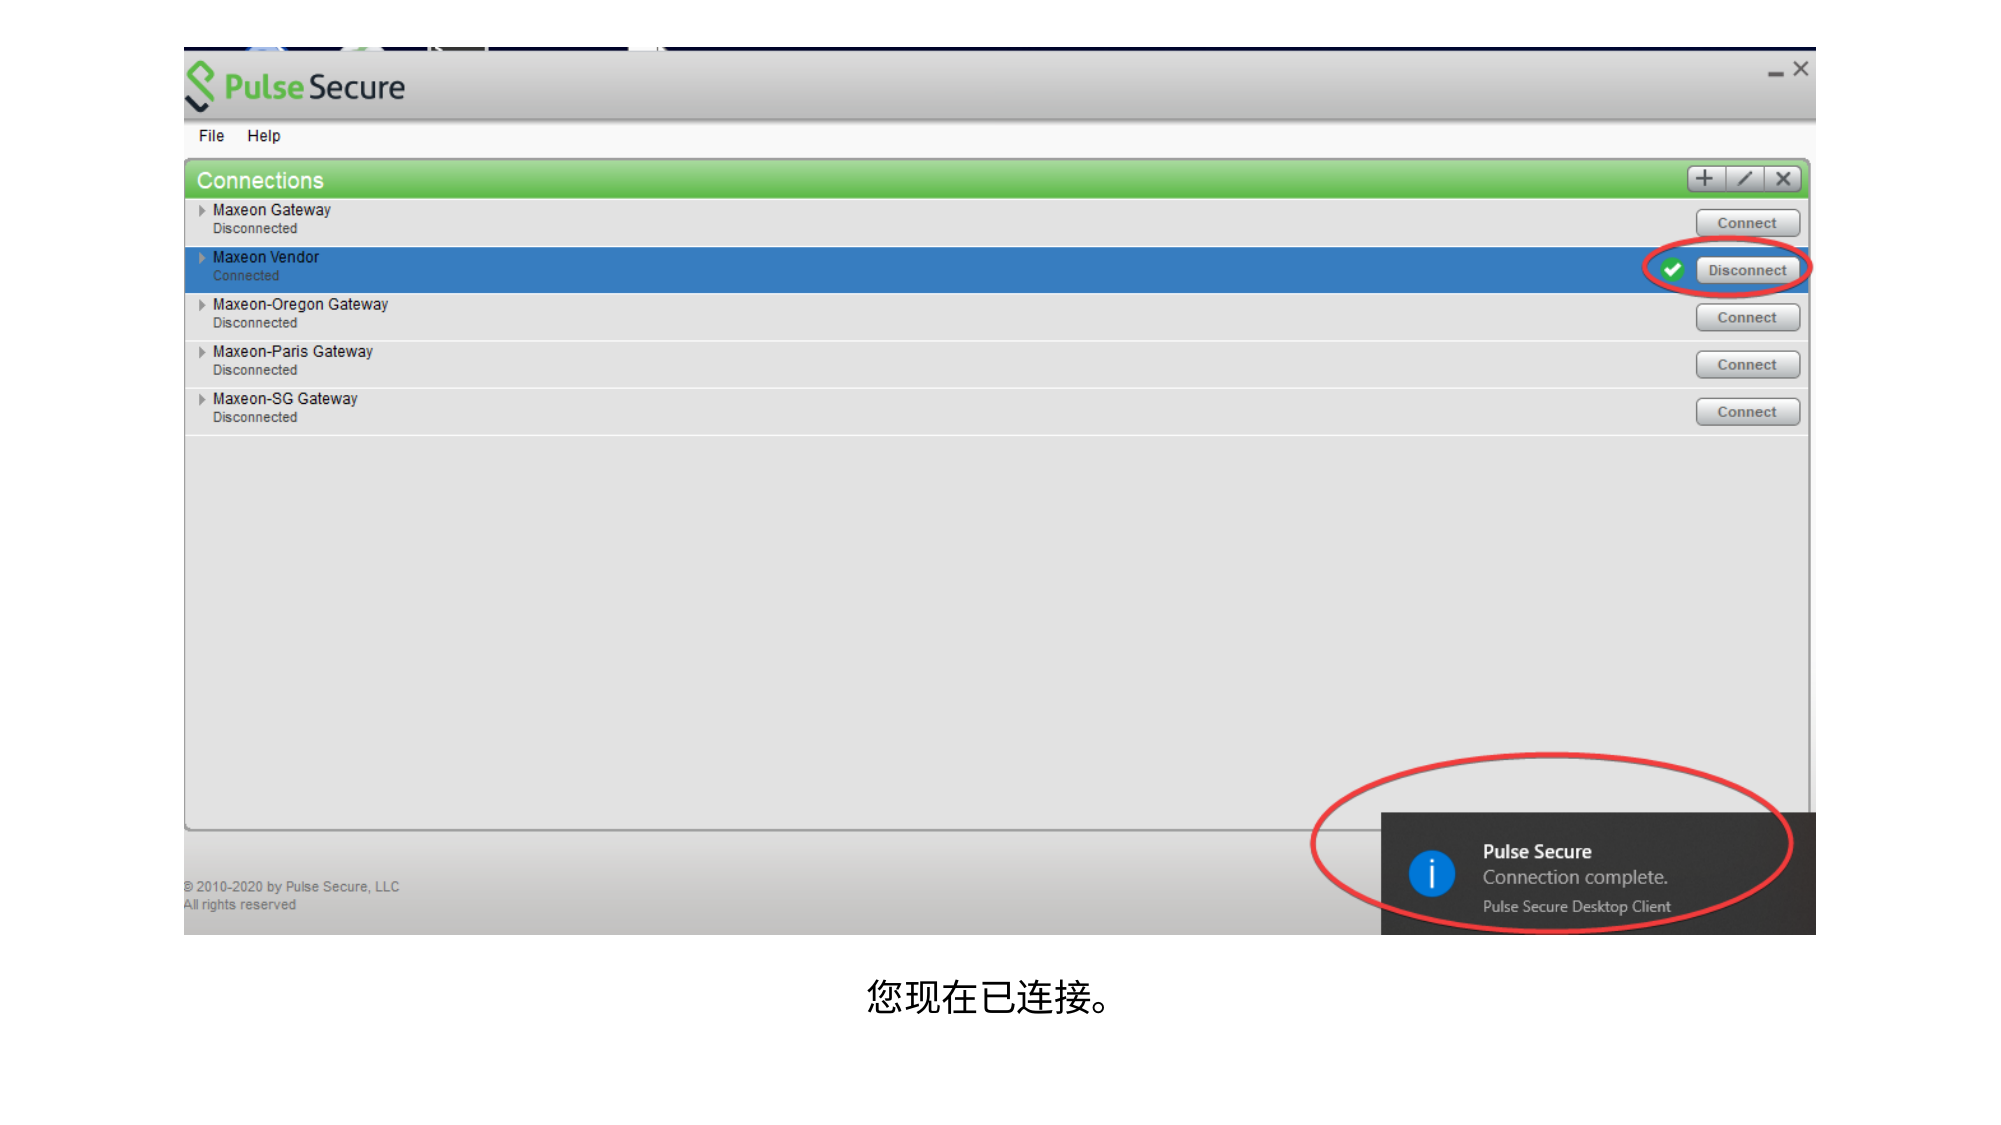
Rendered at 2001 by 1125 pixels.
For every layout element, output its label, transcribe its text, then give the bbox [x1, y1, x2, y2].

text_box 您现在已连接。 [851, 966, 1312, 1027]
picture [184, 47, 1816, 935]
